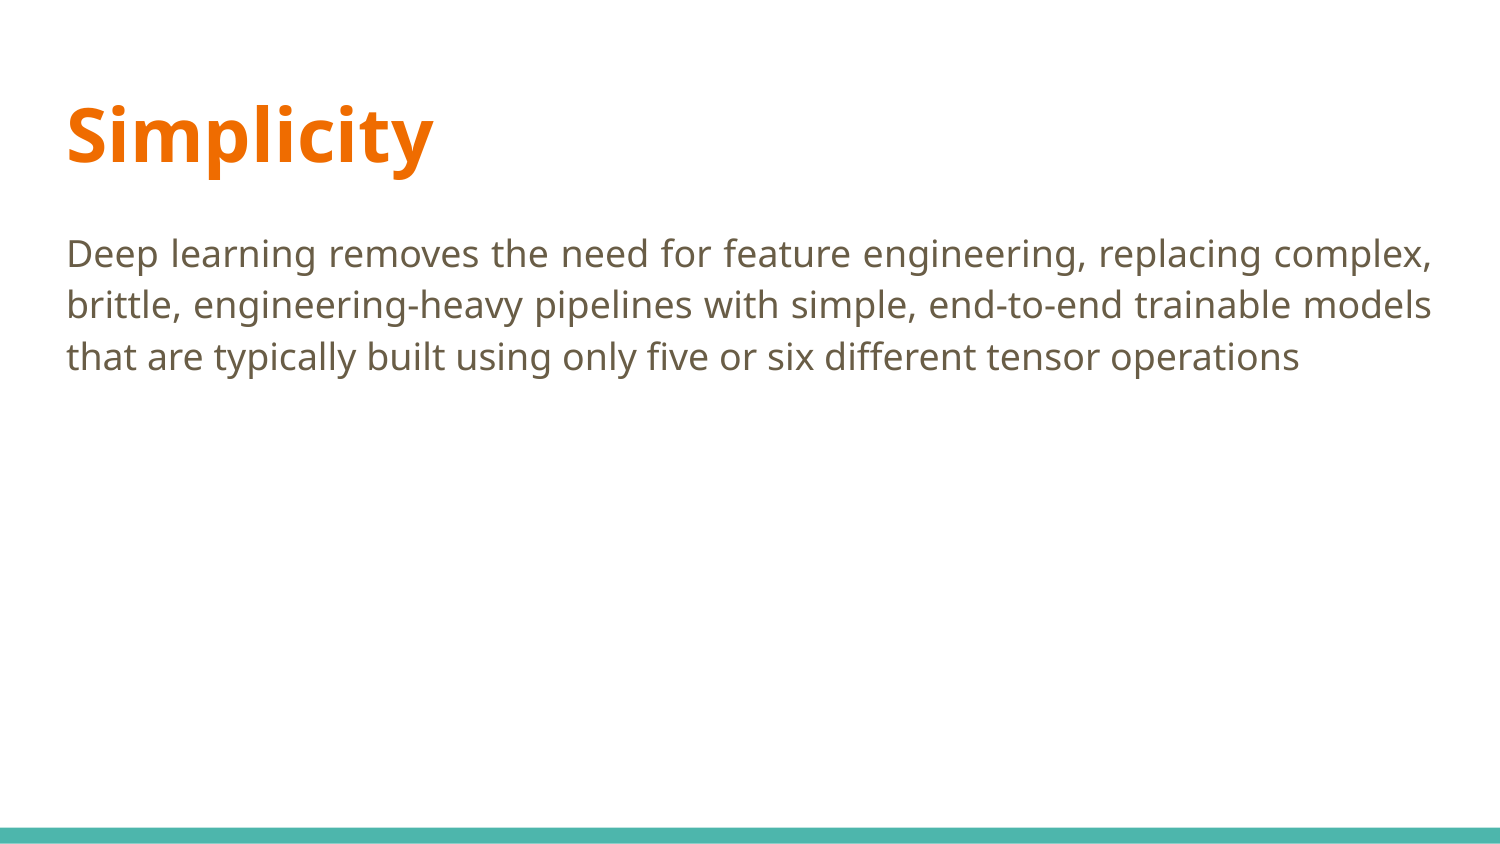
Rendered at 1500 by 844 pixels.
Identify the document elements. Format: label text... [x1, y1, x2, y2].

list Deep learning removes the need for feature engineering, replacing complex, brittle, engineering-heavy pipelines with simple, end-to-end trainable models that are typically built using only five or six different tensor operations [51, 207, 1449, 750]
title Simplicity [51, 72, 1449, 189]
